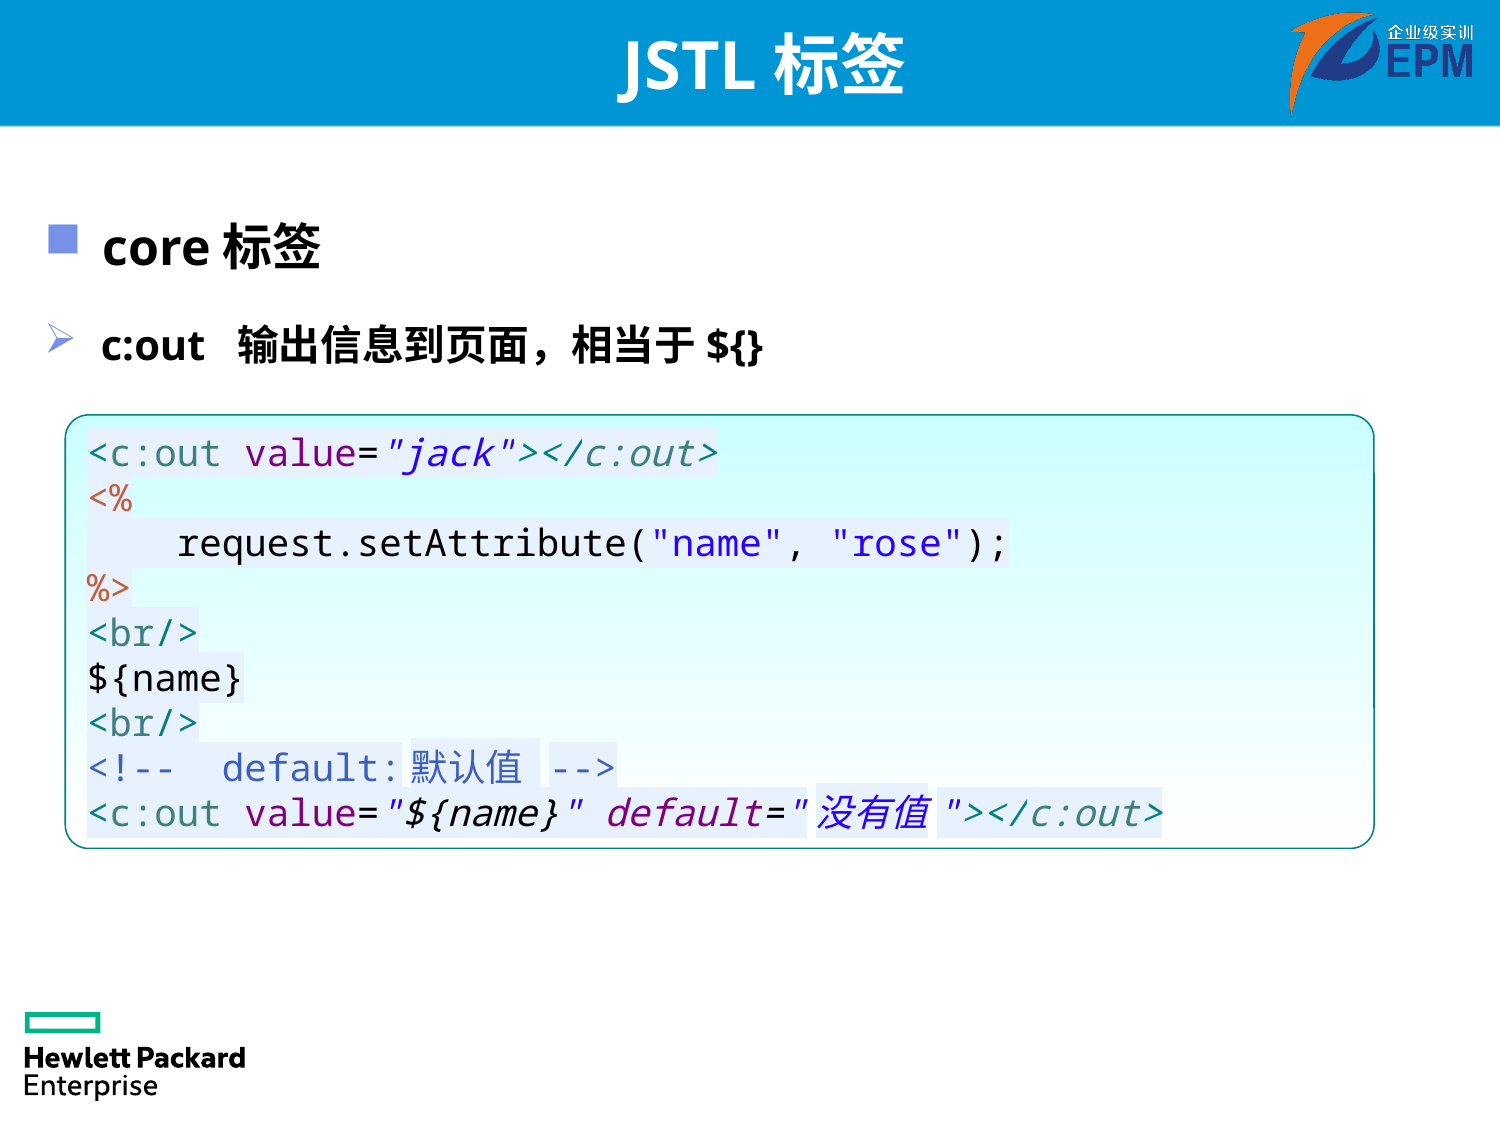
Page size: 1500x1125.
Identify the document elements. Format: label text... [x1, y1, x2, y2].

title JSTL标签 [65, 0, 1447, 126]
text_box <c:out value="jack"></c:out> <% request.setAttribute("name", "rose"); %> <br/> ${name} <br/> <!-- default:默认值 --> <c:out value="${name}" default="没有值"></c:out> [65, 414, 1375, 849]
picture [1447, 26, 1451, 37]
picture [1447, 45, 1471, 76]
picture [0, 126, 1500, 1125]
list core标签 c:out 输出信息到页面，相当于${} [29, 177, 1447, 1002]
